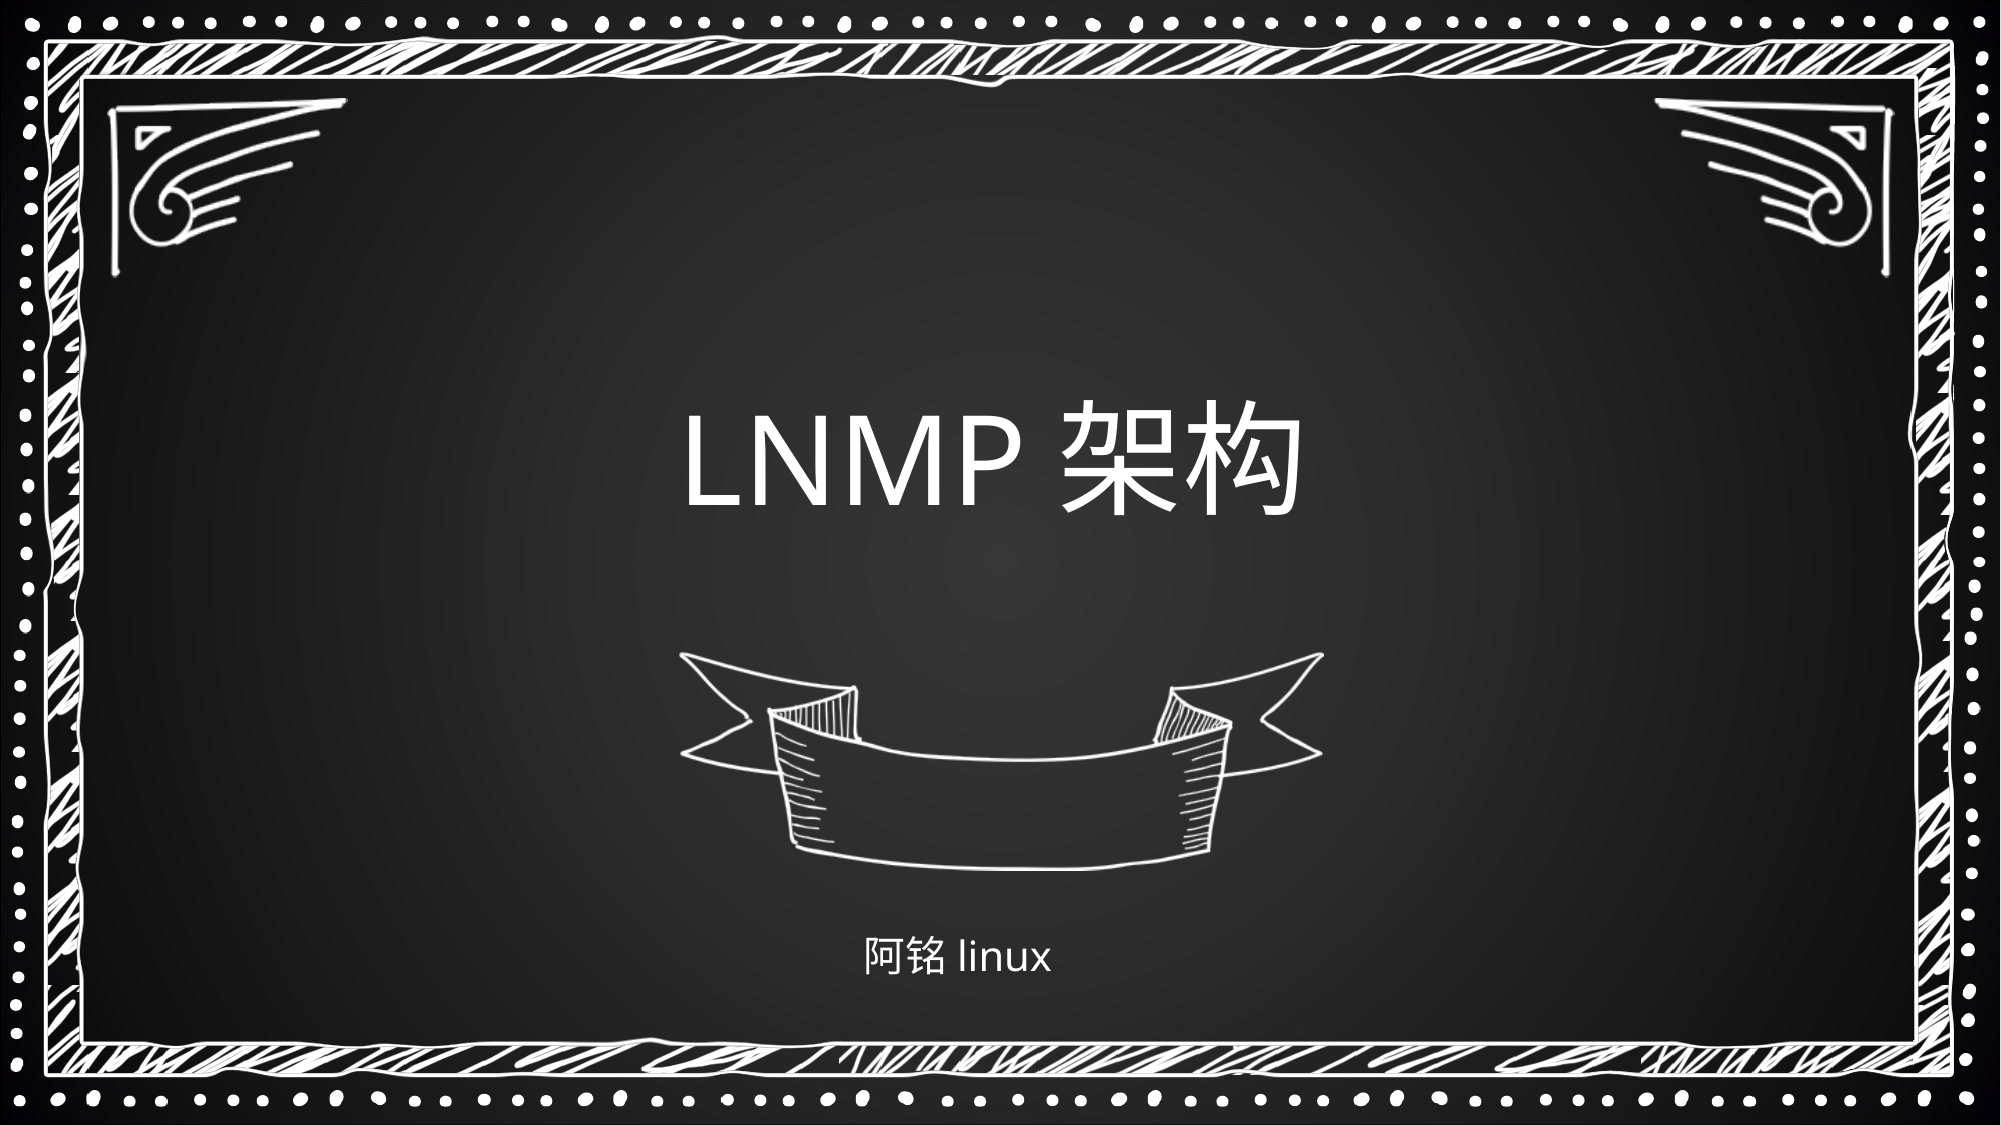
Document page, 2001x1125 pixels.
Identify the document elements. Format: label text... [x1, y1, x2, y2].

picture [0, 0, 2001, 1125]
text_box LNMP架构 [456, 372, 1529, 538]
text_box 阿铭linux [856, 917, 1173, 988]
